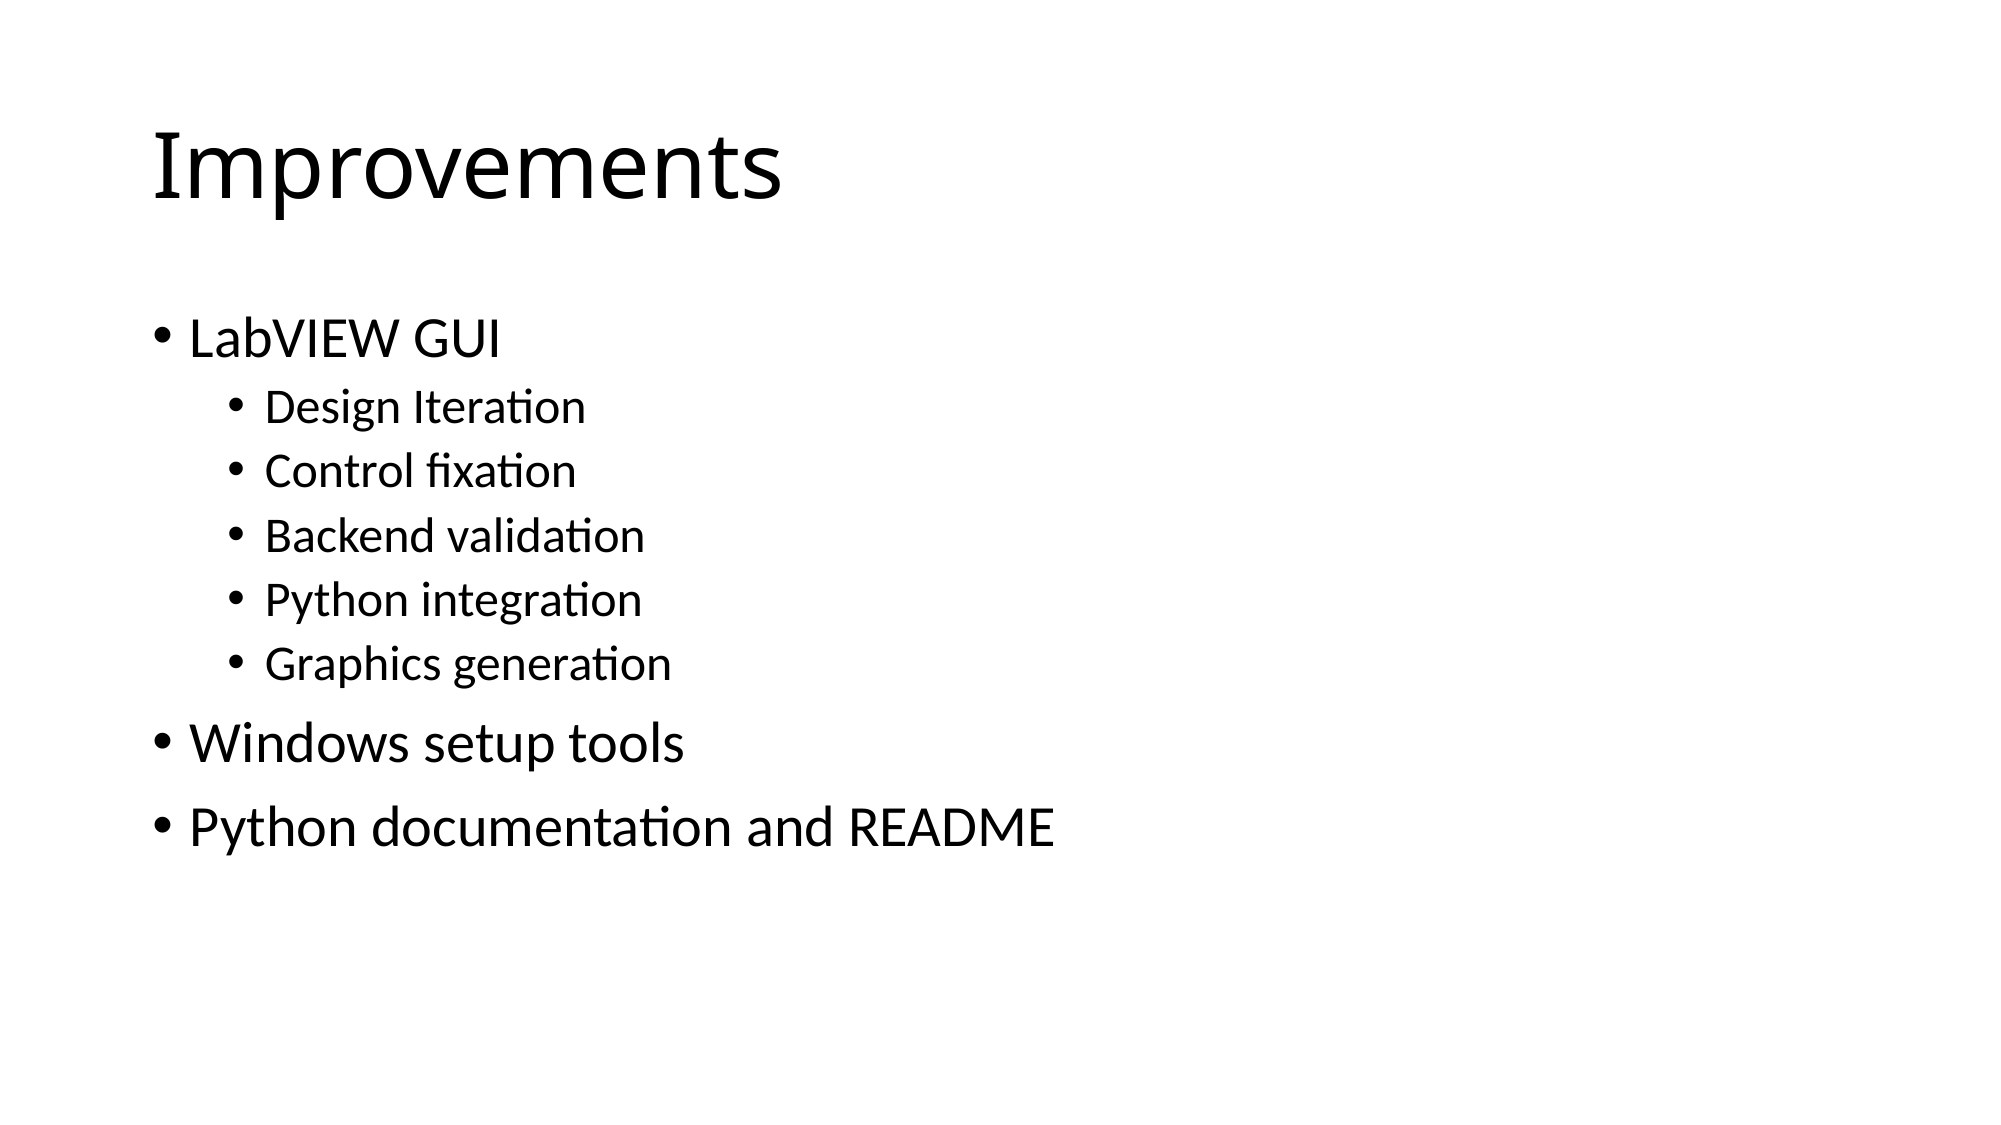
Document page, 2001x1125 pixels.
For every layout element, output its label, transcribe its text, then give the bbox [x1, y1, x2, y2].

list LabVIEW GUI Design Iteration Control fixation Backend validation Python integration Graphics generation Windows setup tools Python documentation and README [137, 299, 1863, 1014]
title Improvements [137, 59, 1863, 278]
